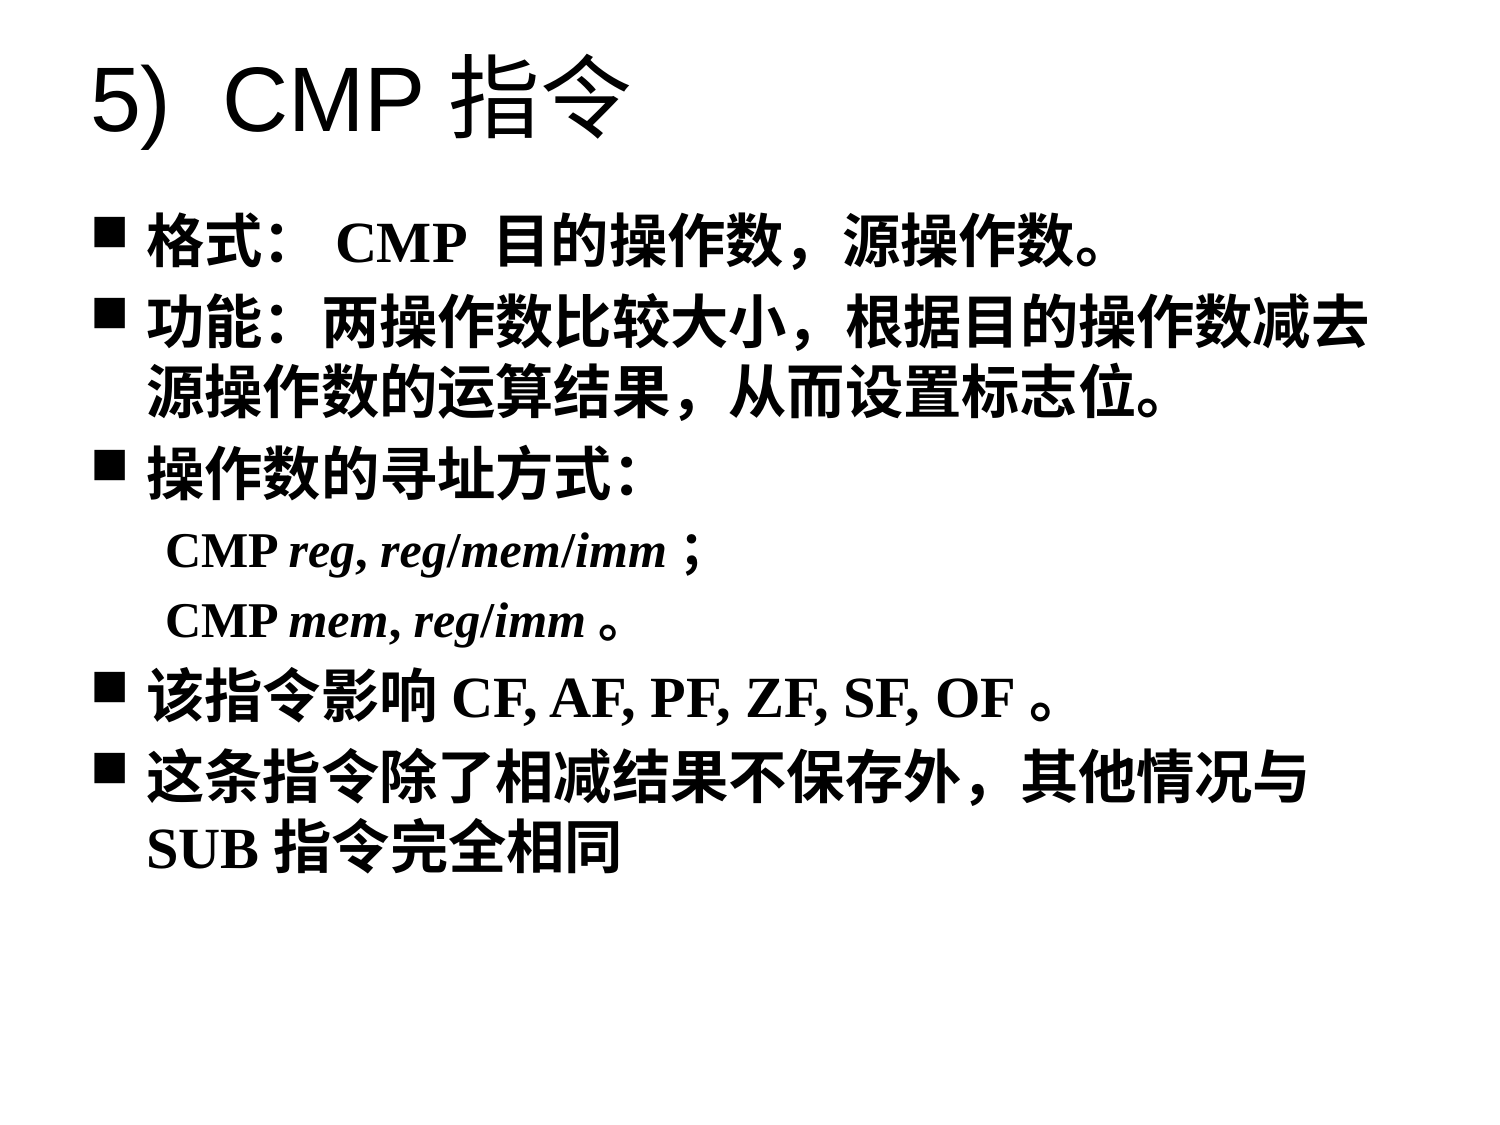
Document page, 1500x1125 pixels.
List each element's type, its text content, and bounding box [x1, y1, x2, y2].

title 5) CMP指令 [74, 17, 1426, 173]
list 格式：CMP 目的操作数，源操作数。 功能：两操作数比较大小，根据目的操作数减去源操作数的运算结果，从而设置标志位。 操作数的寻址方式： CMP reg, reg/mem/imm； CMP mem, reg/imm。 该指令影响CF, AF, PF, ZF, SF, OF。 这条指令除了相减结果不保存外，其他情况与SUB指令完全相同 [74, 196, 1426, 1024]
